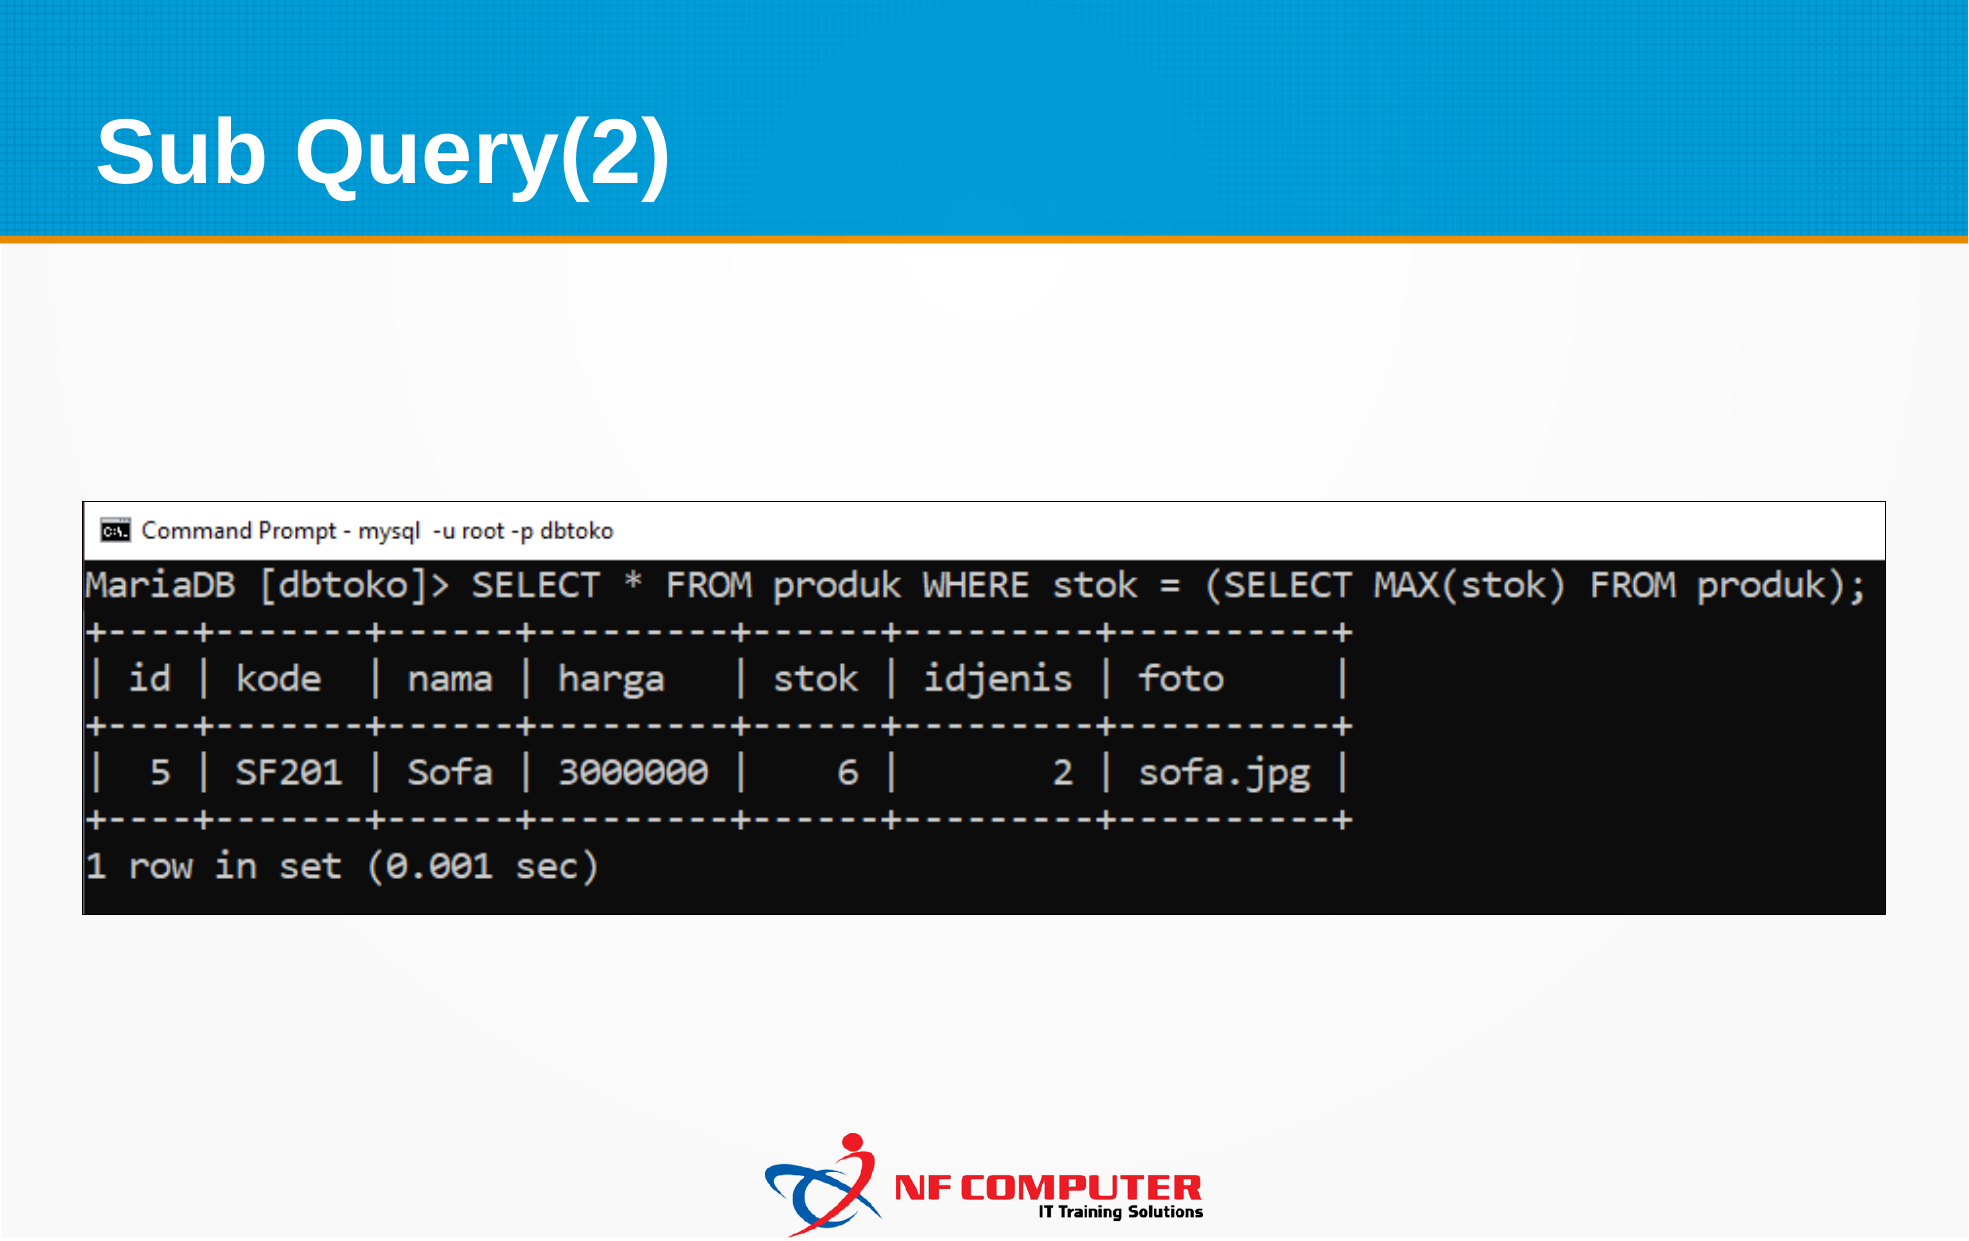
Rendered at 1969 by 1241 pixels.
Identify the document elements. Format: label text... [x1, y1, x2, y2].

picture [0, 236, 1969, 1241]
text_box Sub Query(2) [80, 93, 1197, 212]
